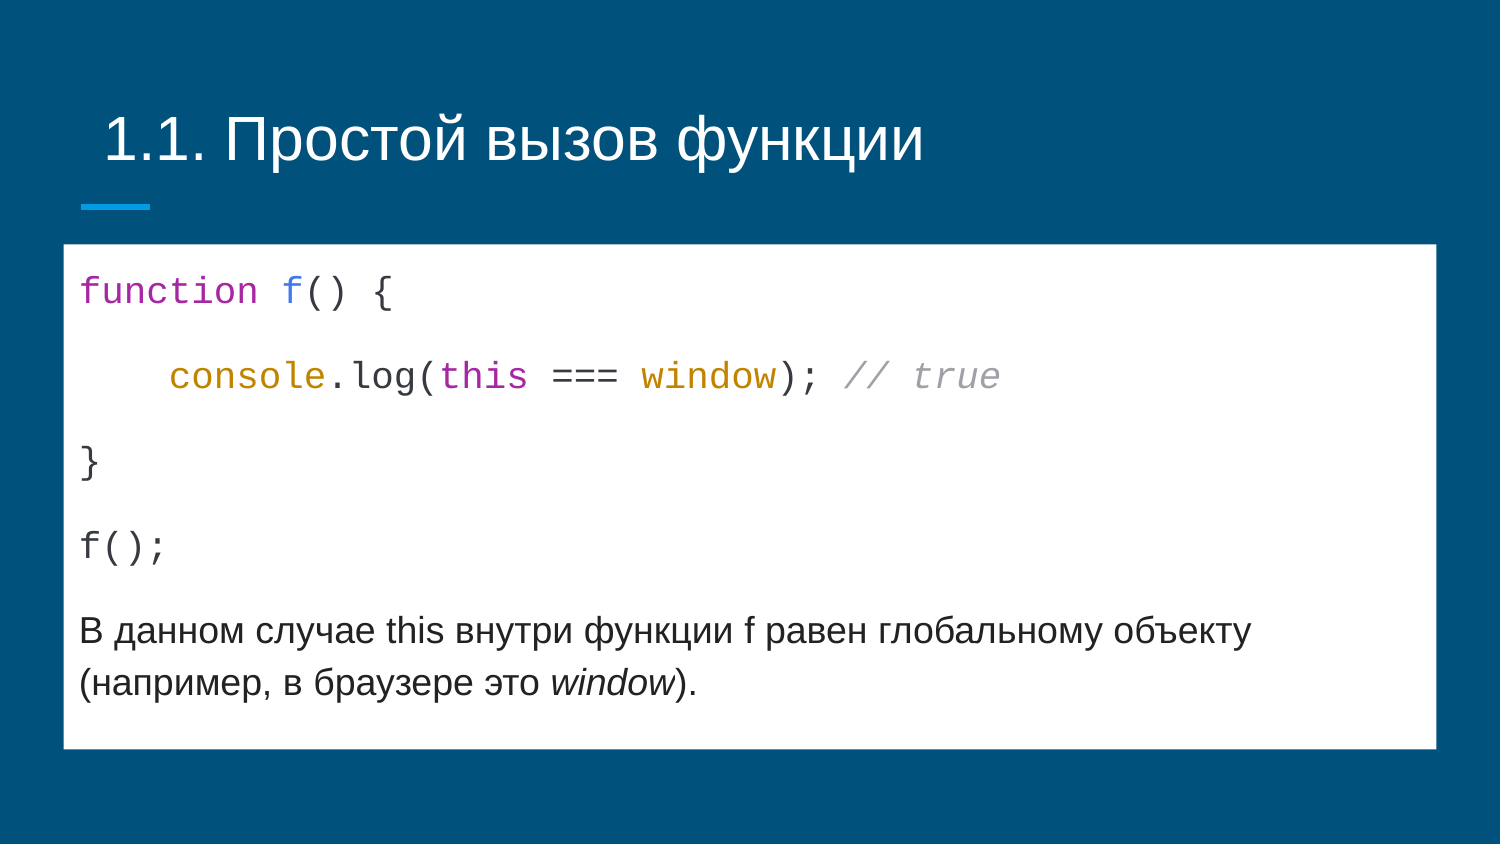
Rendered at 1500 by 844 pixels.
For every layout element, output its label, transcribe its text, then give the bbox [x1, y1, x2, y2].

title 1.1. Простой вызов функции [88, 75, 1462, 188]
list function f() { console.log(this === window); // true } f(); В данном случае this внутри функции f равен глобальному объекту (например, в браузере это window). [63, 244, 1437, 750]
